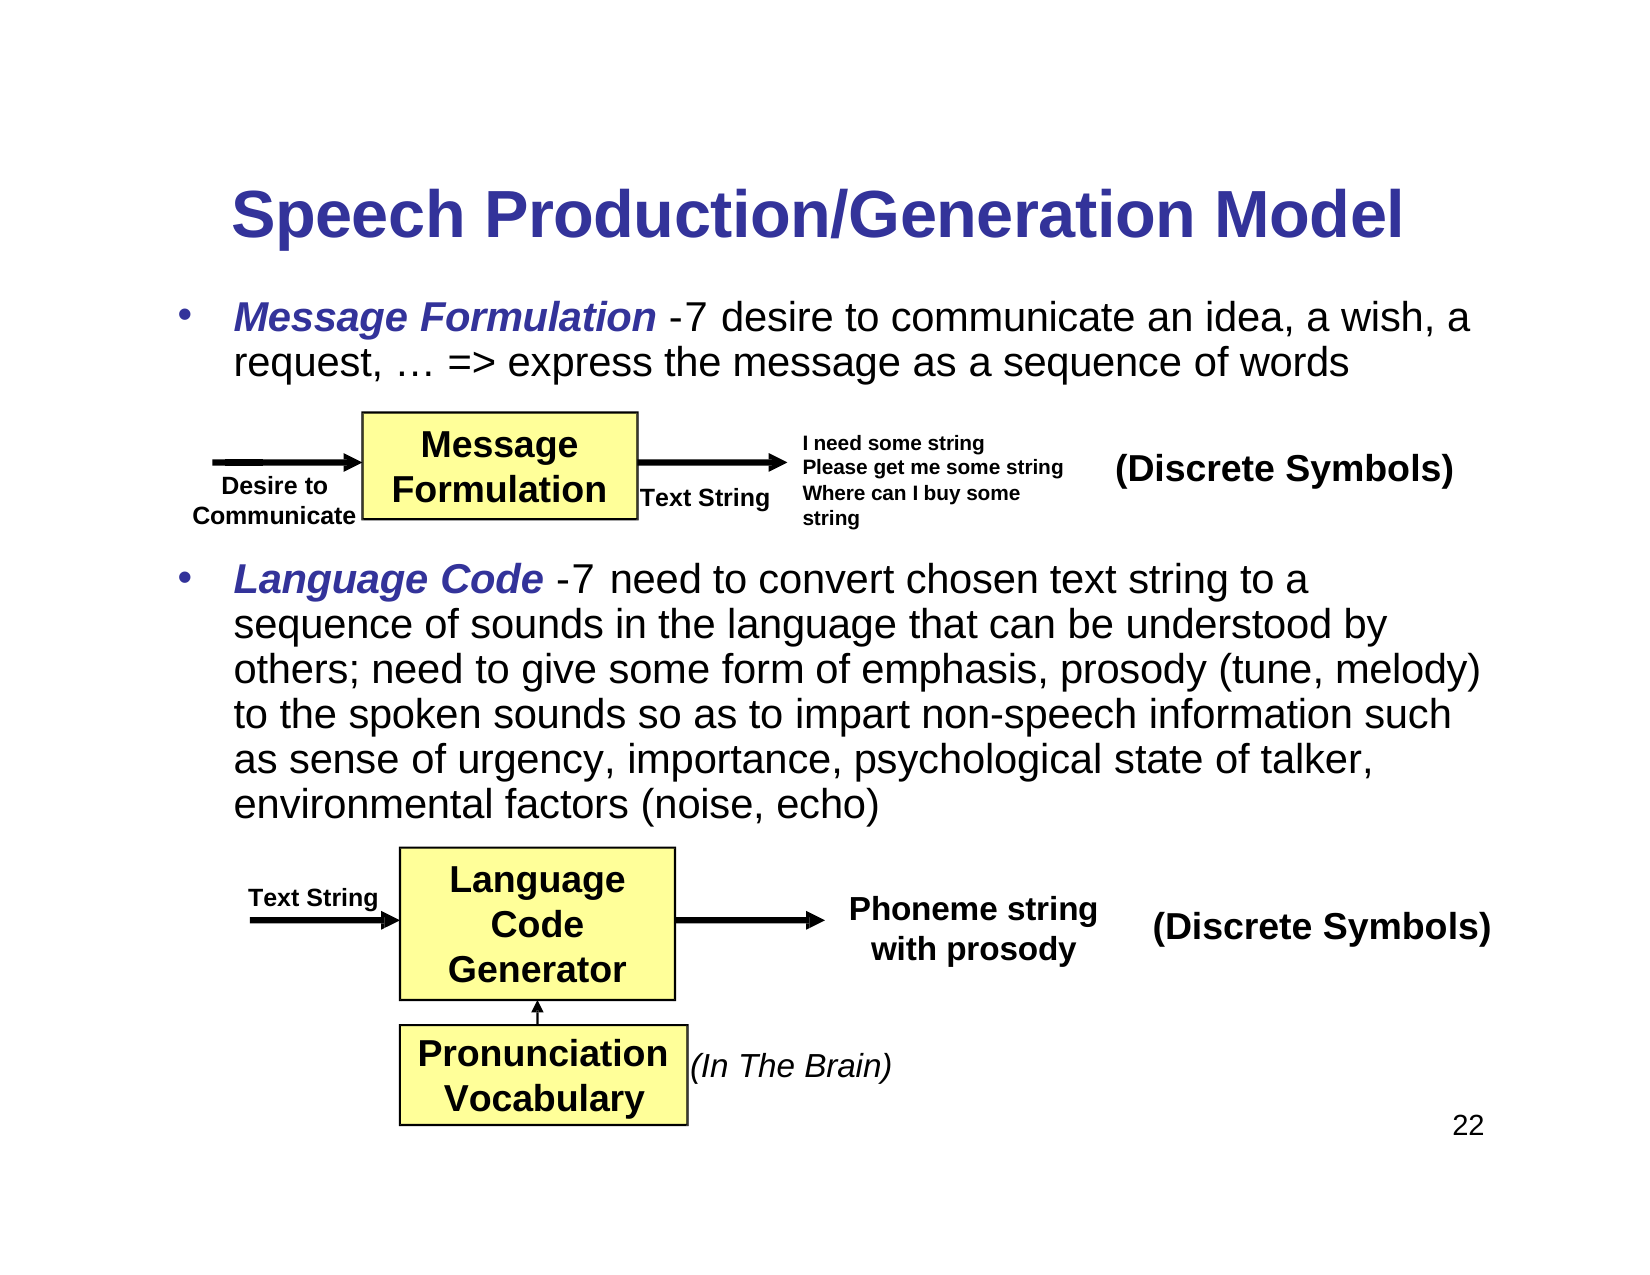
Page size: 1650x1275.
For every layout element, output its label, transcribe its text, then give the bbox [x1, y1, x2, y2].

text_box (Discrete Symbols) [1112, 443, 1457, 491]
text_box Text String [637, 481, 771, 514]
slide_number 22 [1448, 1106, 1489, 1143]
text_box Message Formulation [389, 419, 611, 512]
text_box Message Formulation -7 desire to communicate an idea, a wish, a request, … => express the message as a sequence of words [175, 294, 1482, 384]
text_box [402, 849, 673, 998]
text_box [212, 453, 363, 472]
text_box Pronunciation Vocabulary [415, 1028, 672, 1121]
text_box [398, 1024, 689, 1127]
text_box [637, 453, 788, 472]
text_box [674, 910, 825, 930]
text_box [401, 1027, 686, 1123]
text_box Text String [245, 881, 379, 914]
text_box I need some string Please get me some string Where can I buy some string [800, 429, 1067, 532]
text_box (Discrete Symbols) [1150, 901, 1495, 949]
text_box Desire to Communicate [190, 469, 360, 532]
text_box Language Code -7 need to convert chosen text string to a sequence of sounds in the language that can be understood by others; need to give some form of emphasis, prosody (tune, melody) to the spoken sounds so as to impart non-speech information such as sense of urgency, importance, psychological state of talker, environmental factors (noise, echo) [175, 556, 1493, 828]
text_box Language Code Generator [445, 855, 630, 993]
text_box [249, 910, 400, 930]
text_box [398, 846, 677, 1002]
text_box (In The Brain) [687, 1044, 896, 1086]
title Speech Production/Generation Model [177, 161, 1473, 263]
text_box Phoneme string with prosody [846, 886, 1103, 969]
text_box [531, 999, 544, 1025]
text_box [364, 414, 636, 518]
text_box [361, 411, 639, 521]
